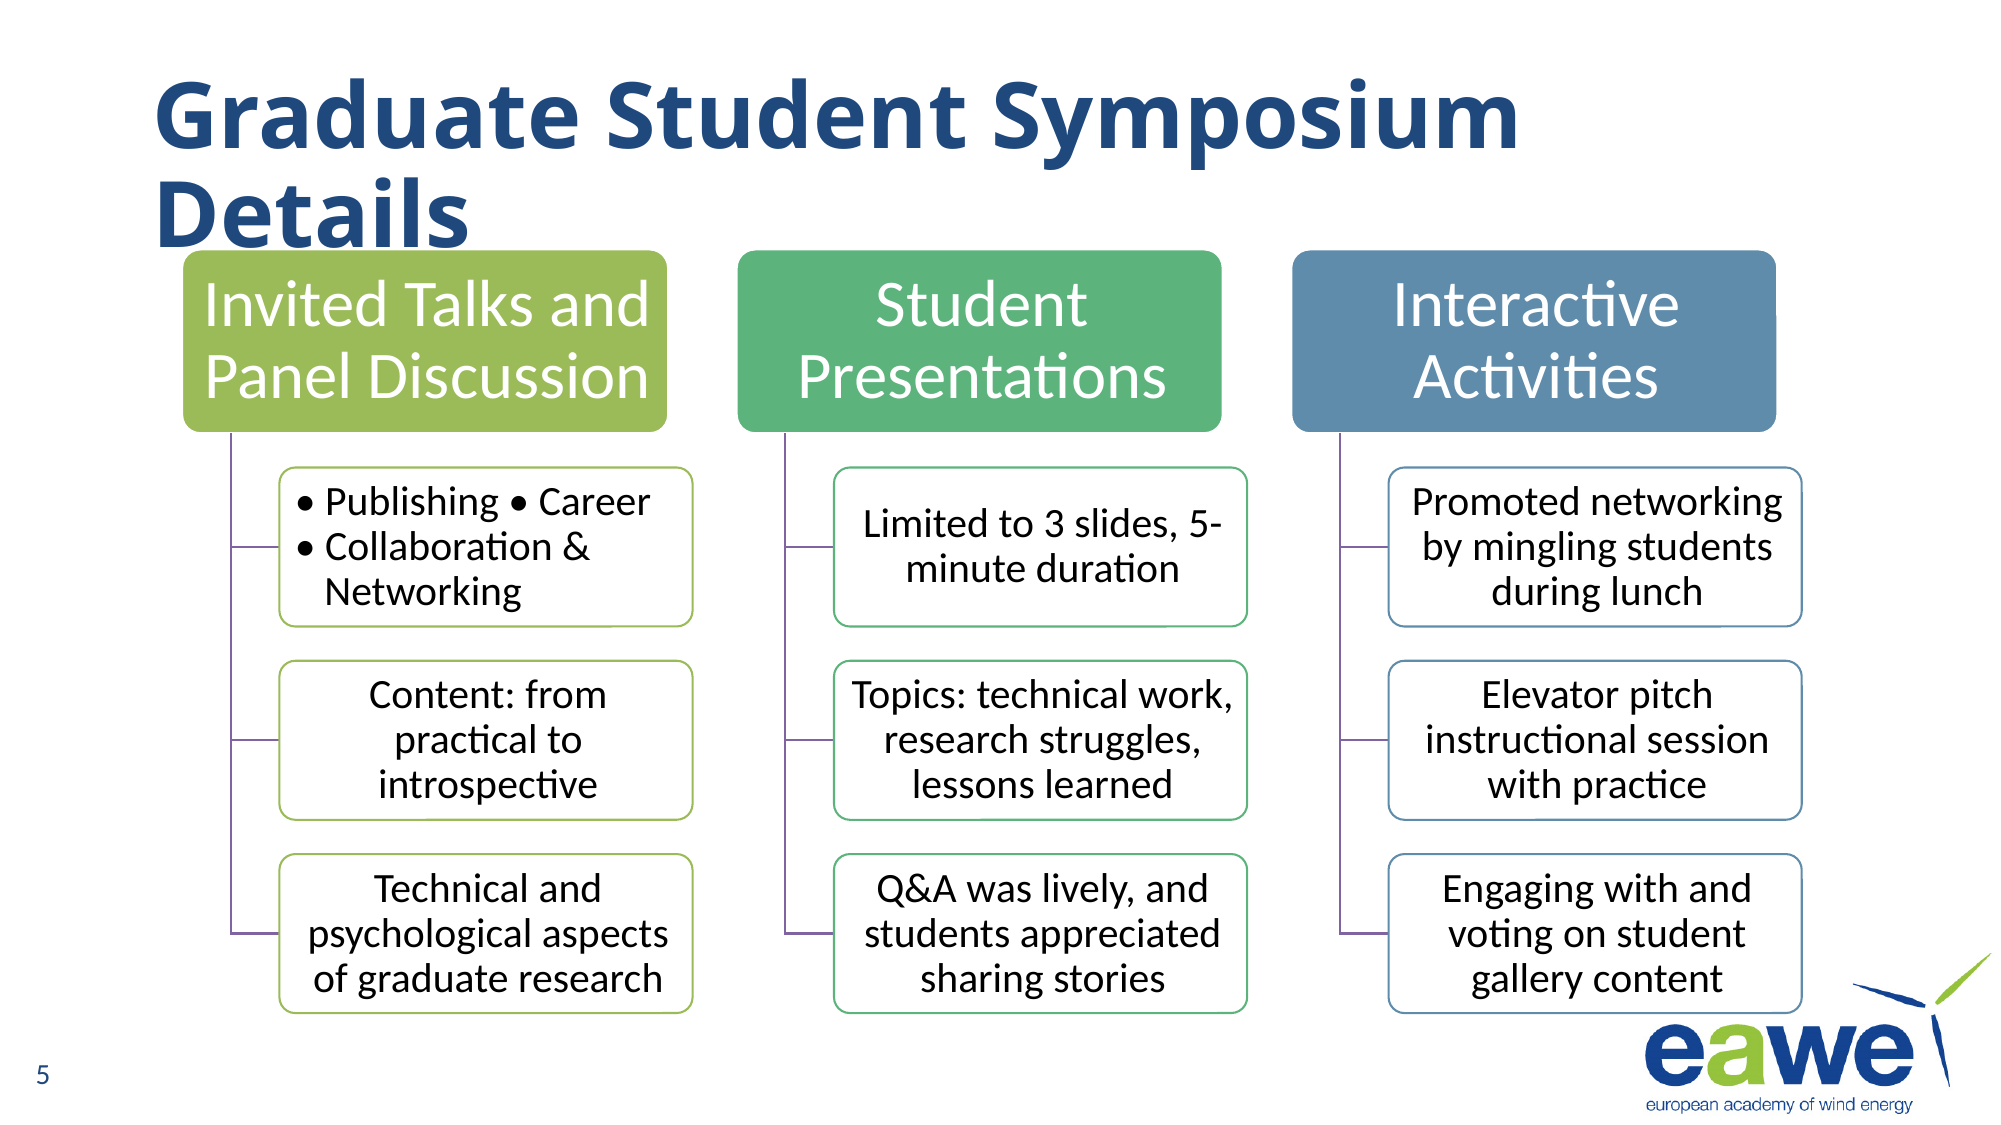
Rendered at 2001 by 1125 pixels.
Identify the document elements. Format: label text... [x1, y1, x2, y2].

picture [1634, 947, 2001, 1125]
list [137, 249, 1847, 1014]
title Graduate Student Symposium Details [137, 59, 1863, 278]
slide_number 5 [20, 1048, 471, 1108]
